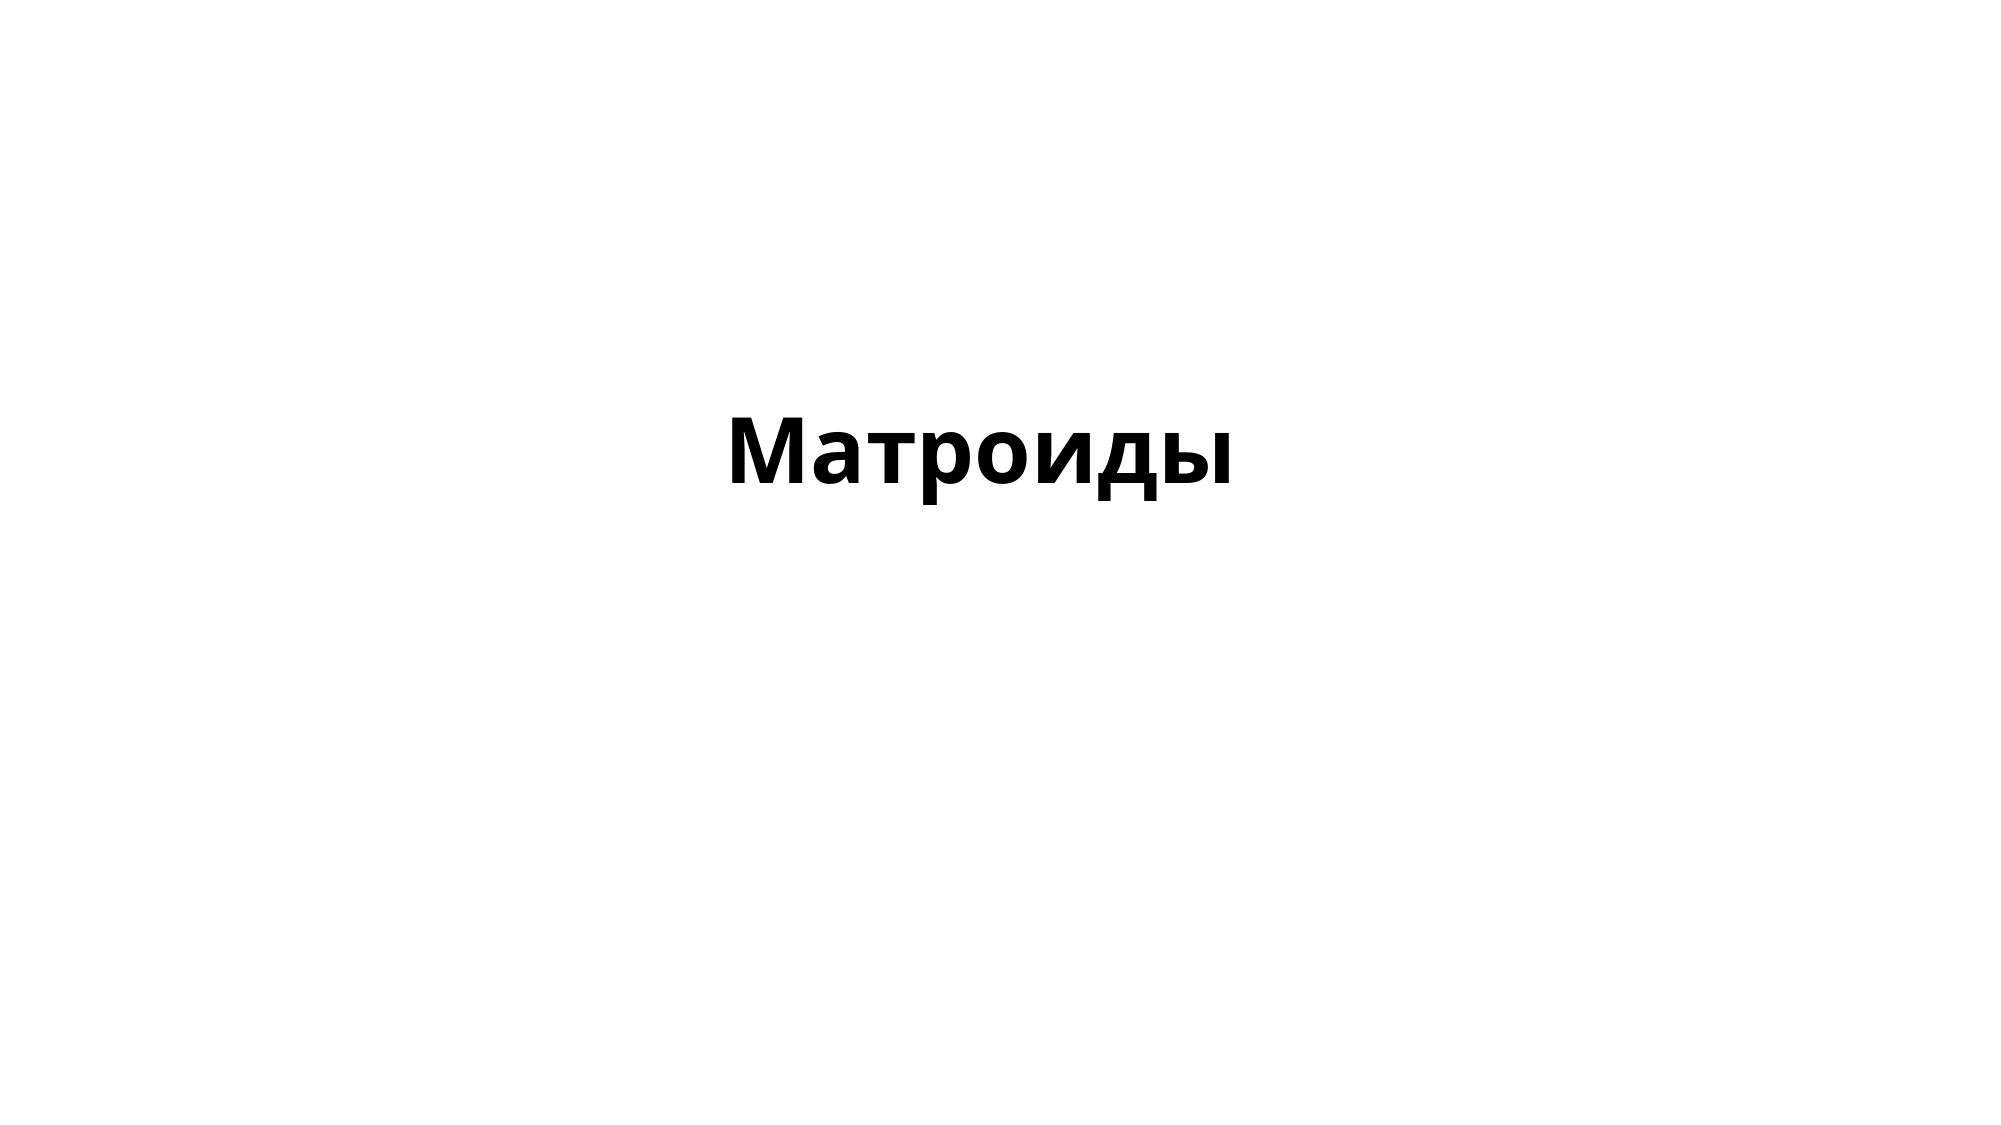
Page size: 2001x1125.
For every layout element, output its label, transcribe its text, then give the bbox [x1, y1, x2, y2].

title Матроиды [118, 345, 1843, 563]
